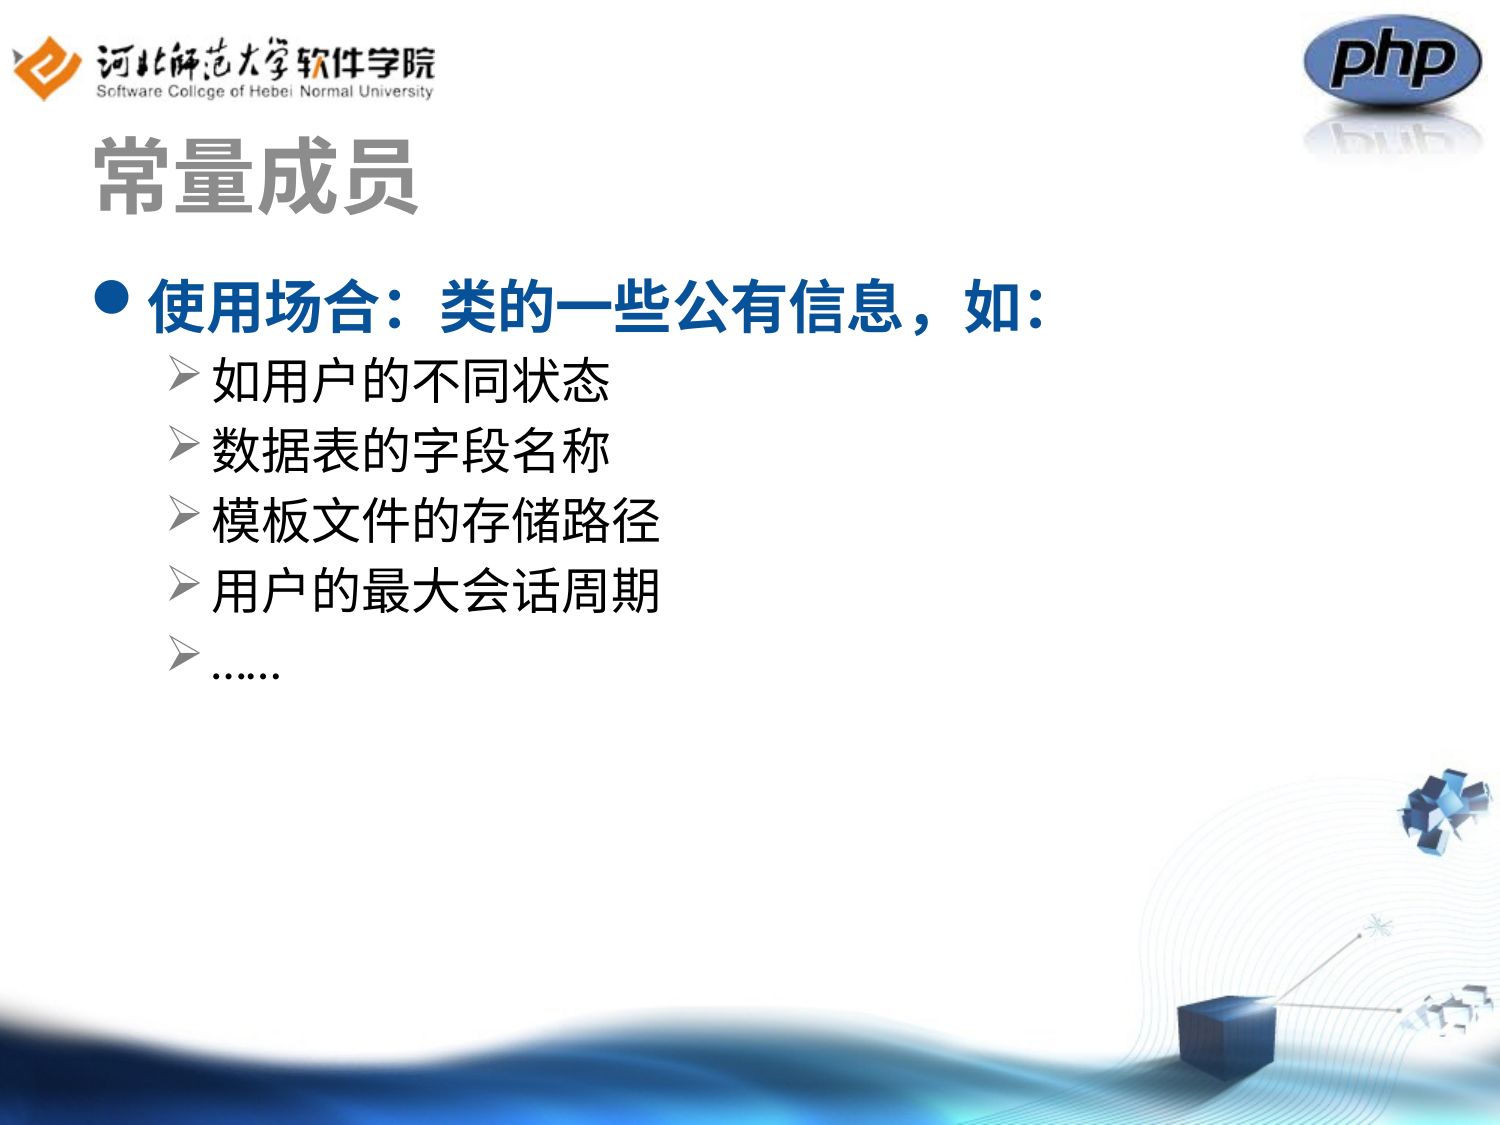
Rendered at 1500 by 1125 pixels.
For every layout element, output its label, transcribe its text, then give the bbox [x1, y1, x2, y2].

picture [0, 0, 1500, 1125]
title 常量成员 [75, 117, 1425, 233]
list 使用场合：类的一些公有信息，如： 如用户的不同状态 数据表的字段名称 模板文件的存储路径 用户的最大会话周期 …… [75, 262, 1425, 1005]
